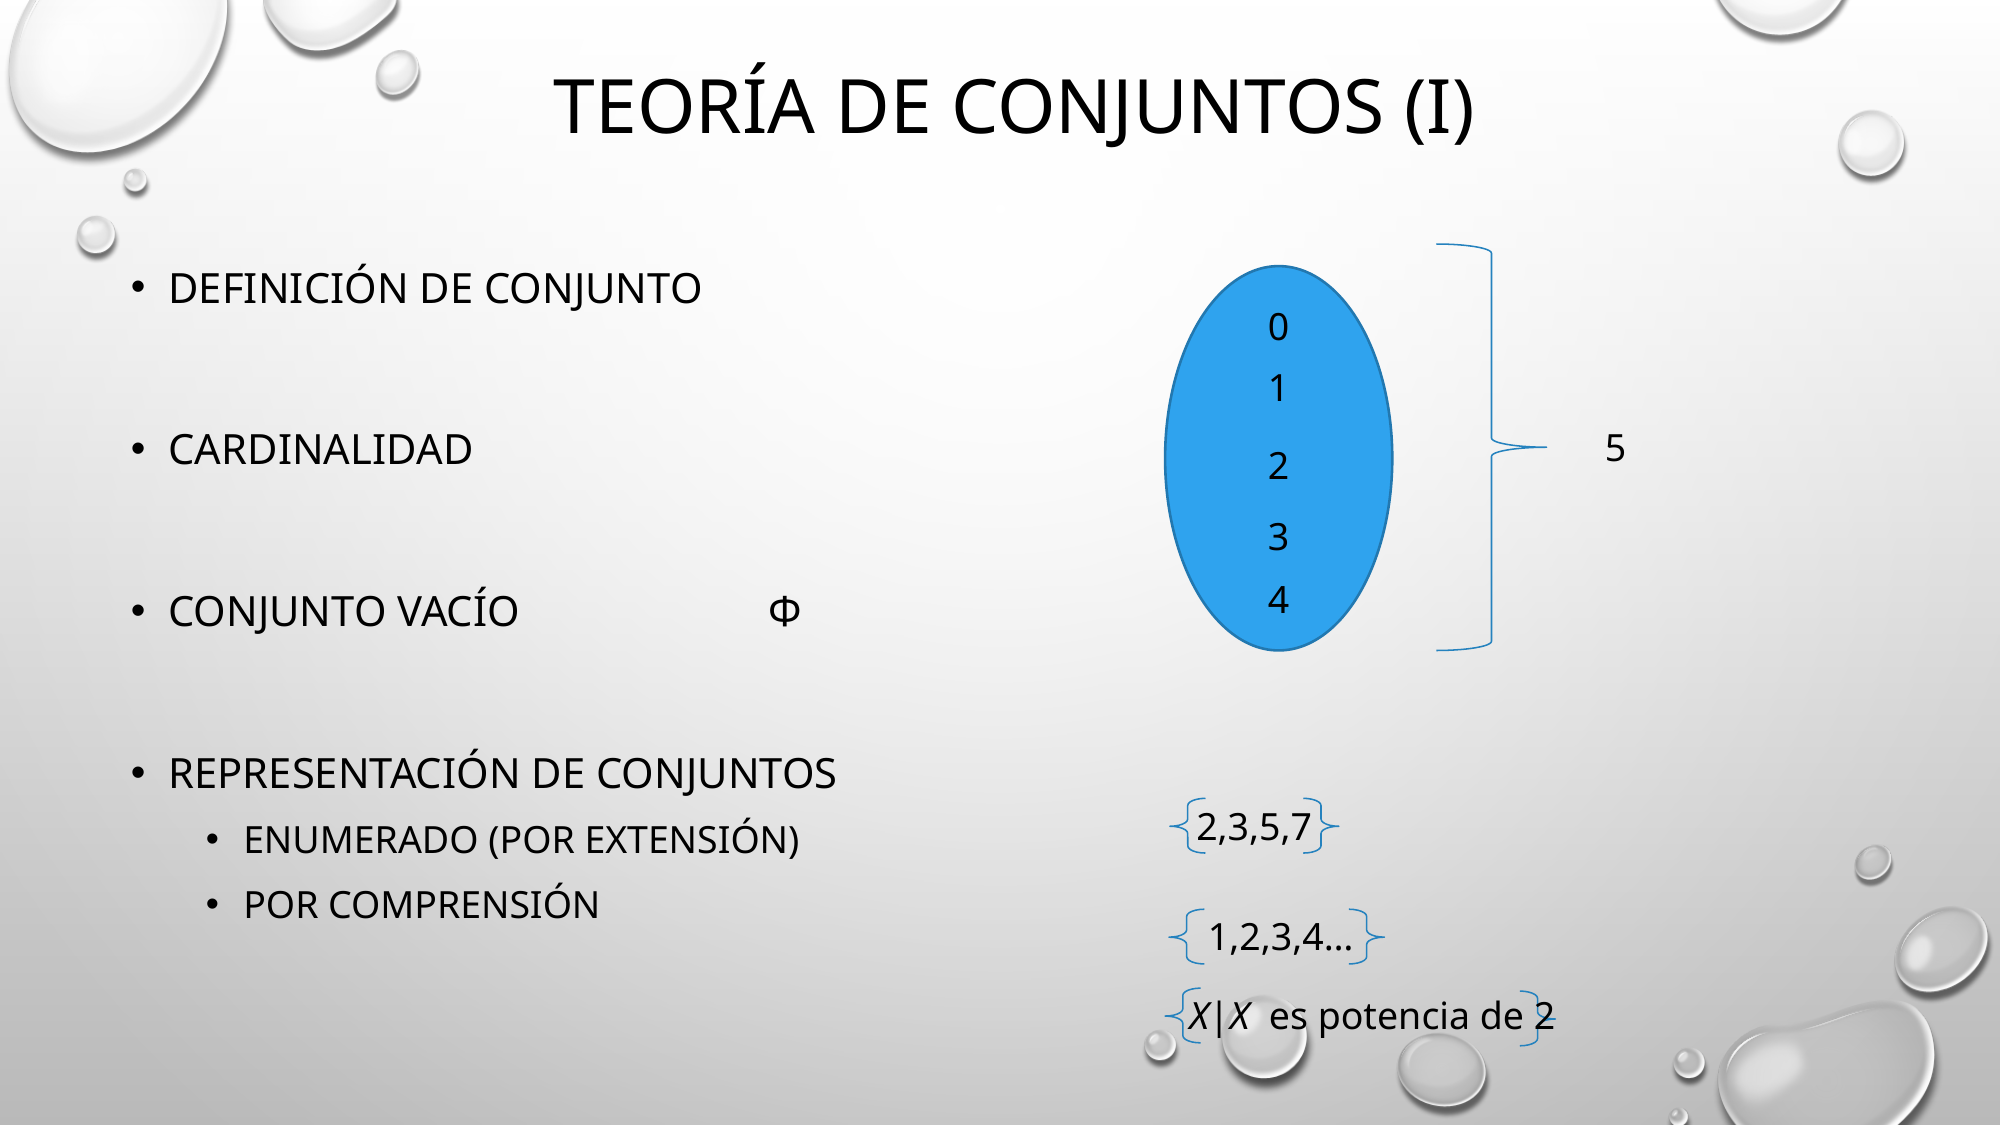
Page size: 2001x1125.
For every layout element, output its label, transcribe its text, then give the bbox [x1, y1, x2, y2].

picture [0, 0, 2000, 1125]
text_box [1169, 795, 1339, 857]
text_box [1168, 905, 1385, 967]
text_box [1164, 265, 1393, 651]
list Definición de Conjunto Cardinalidad Conjunto vacío φ Representación de conjuntos Enumerado (por extensión) Por comprensión [115, 244, 945, 1023]
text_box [1164, 984, 1556, 1047]
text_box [1436, 243, 1641, 651]
title Teoría de Conjuntos (I) [164, 0, 1865, 224]
